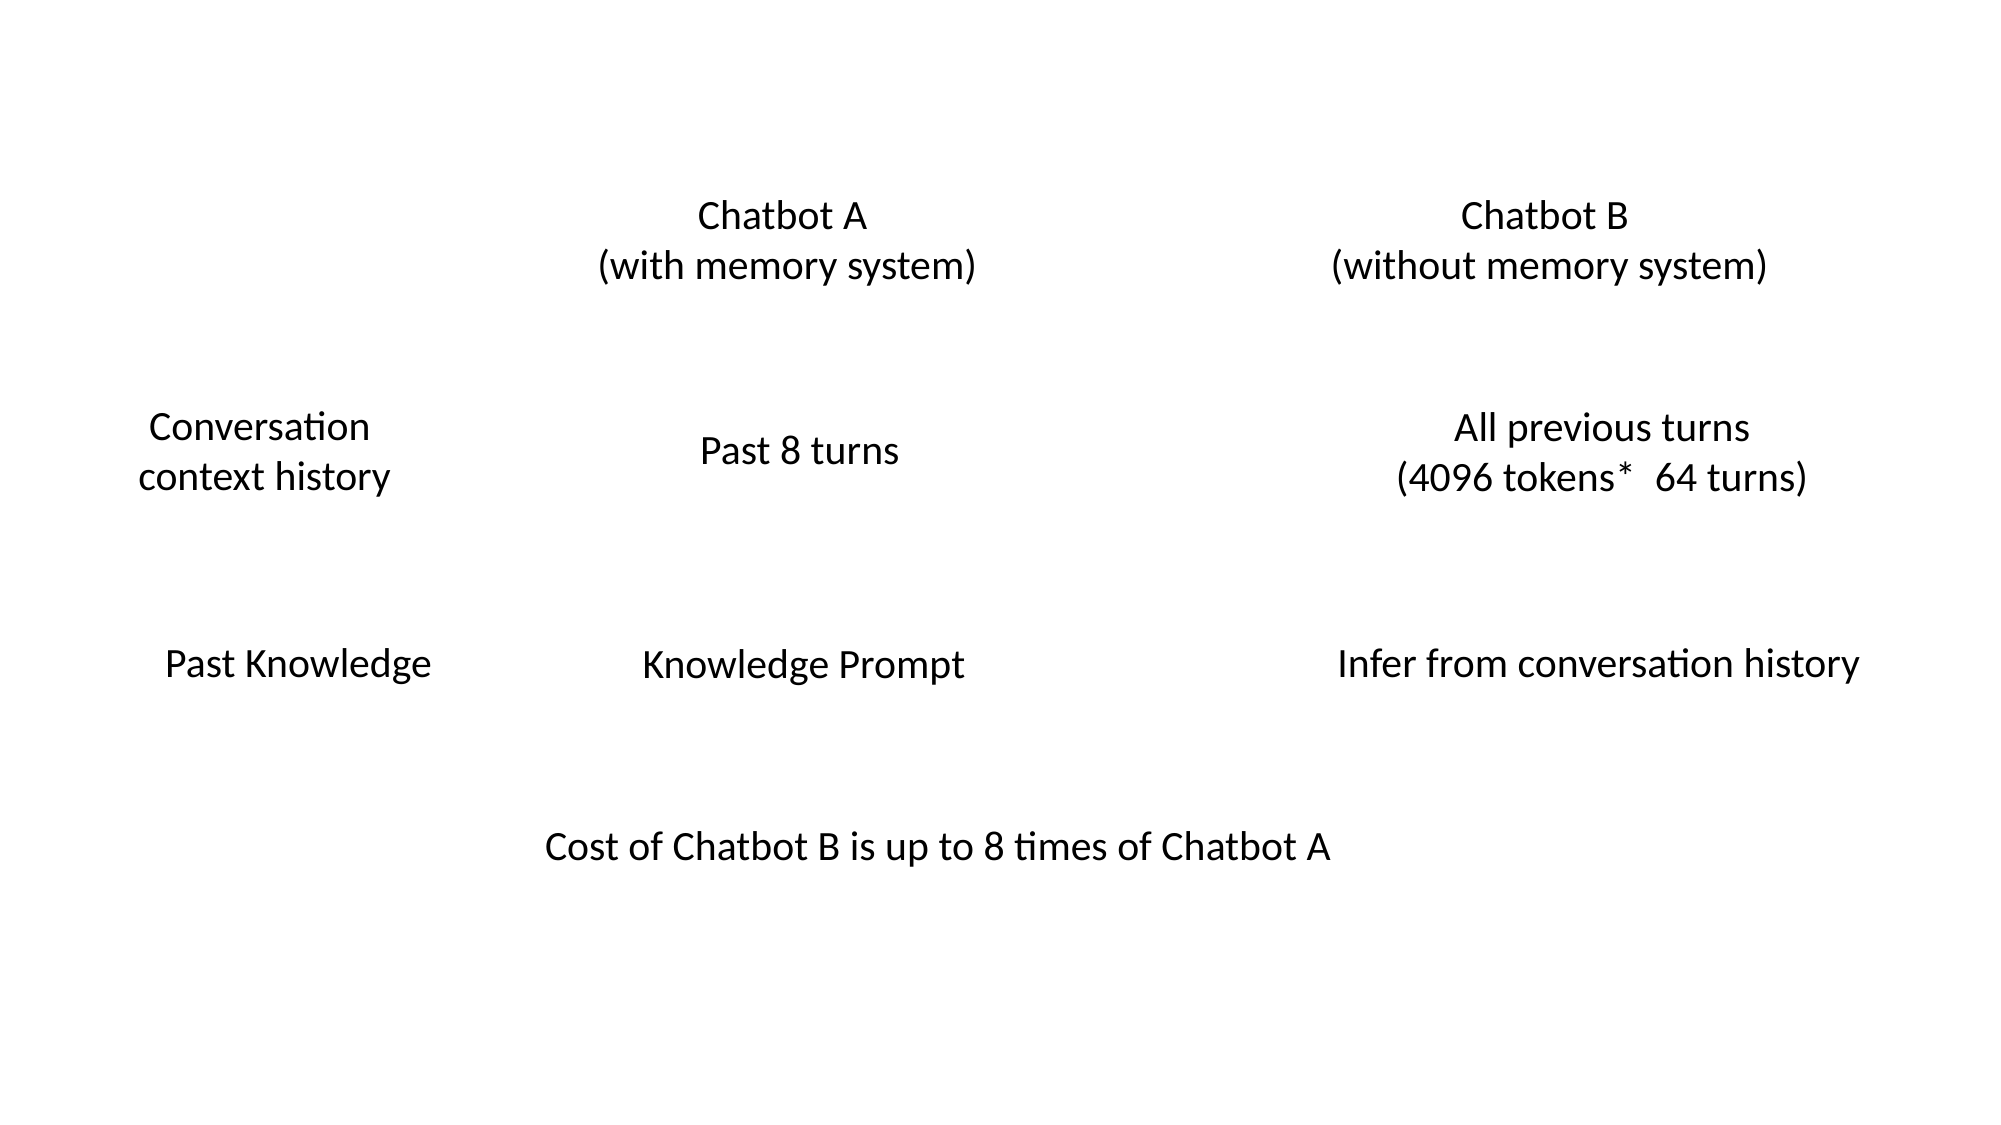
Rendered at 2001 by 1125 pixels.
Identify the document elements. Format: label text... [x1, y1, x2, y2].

text_box Conversation context history [113, 391, 416, 507]
text_box Knowledge Prompt [627, 629, 1025, 694]
text_box Past Knowledge [150, 628, 453, 694]
text_box Cost of Chatbot B is up to 8 times of Chatbot A [530, 811, 1401, 877]
text_box Chatbot B (without memory system) [1214, 180, 1875, 296]
text_box Chatbot A (with memory system) [452, 180, 1113, 296]
text_box Past 8 turns [685, 415, 951, 481]
text_box Infer from conversation history [1322, 628, 1920, 694]
